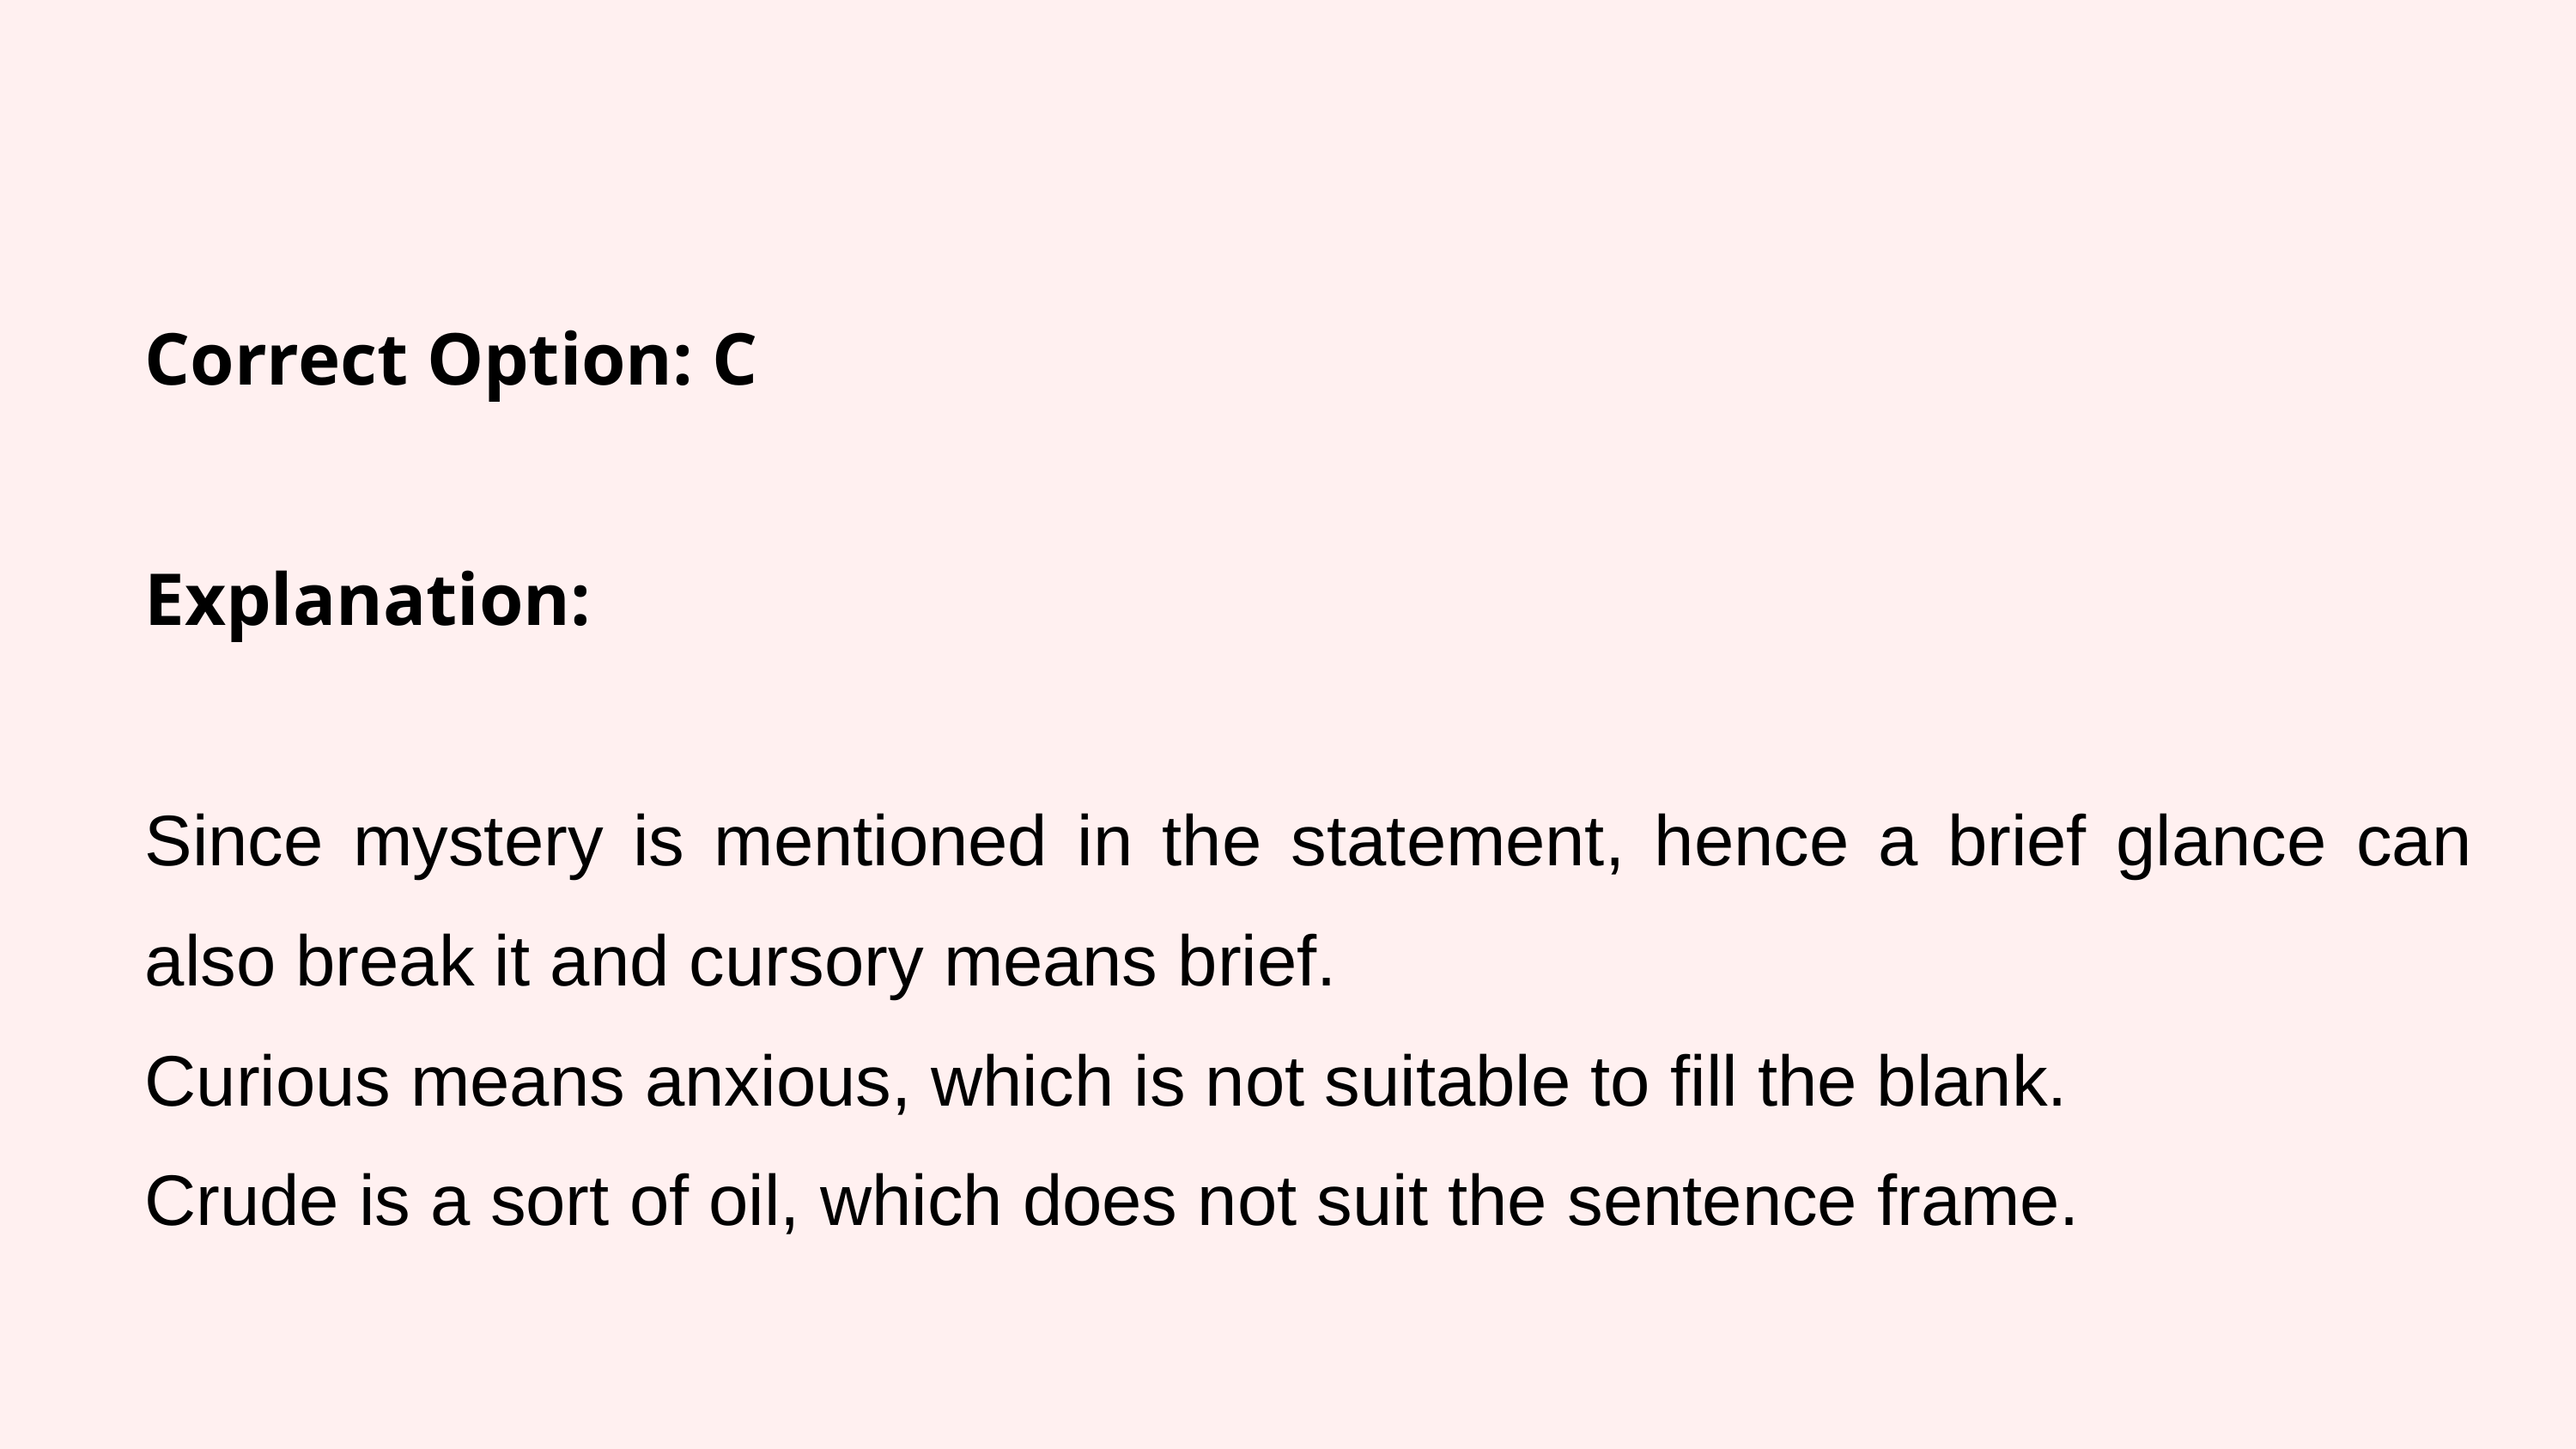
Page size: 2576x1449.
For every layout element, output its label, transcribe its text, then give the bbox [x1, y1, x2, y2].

text_box Correct Option: C Explanation: Since mystery is mentioned in the statement, hence a brief glance can also break it and cursory means brief. Curious means anxious, which is not suitable to fill the blank. Crude is a sort of oil, which does not suit the sentence frame. [144, 278, 2474, 1240]
